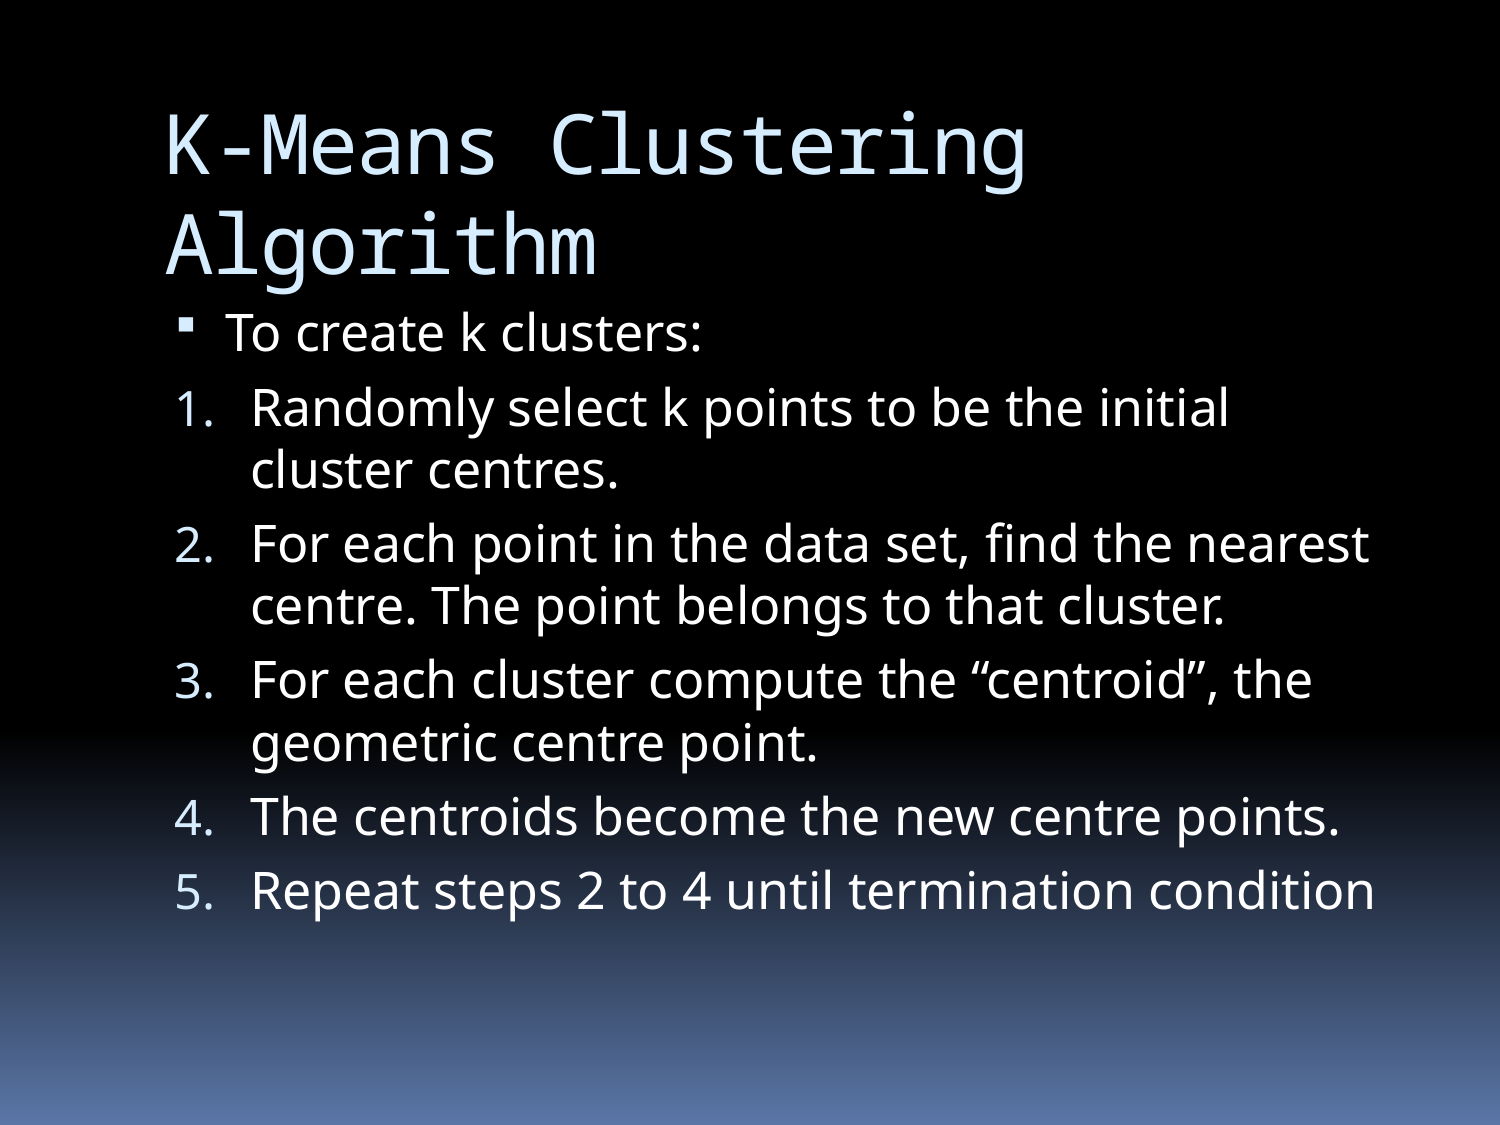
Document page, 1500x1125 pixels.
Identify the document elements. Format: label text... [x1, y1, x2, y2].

list To create k clusters: Randomly select k points to be the initial cluster centres. For each point in the data set, find the nearest centre. The point belongs to that cluster. For each cluster compute the “centroid”, the geometric centre point. The centroids become the new centre points. Repeat steps 2 to 4 until termination condition [150, 292, 1425, 1043]
title K-Means Clustering Algorithm [150, 83, 1425, 234]
